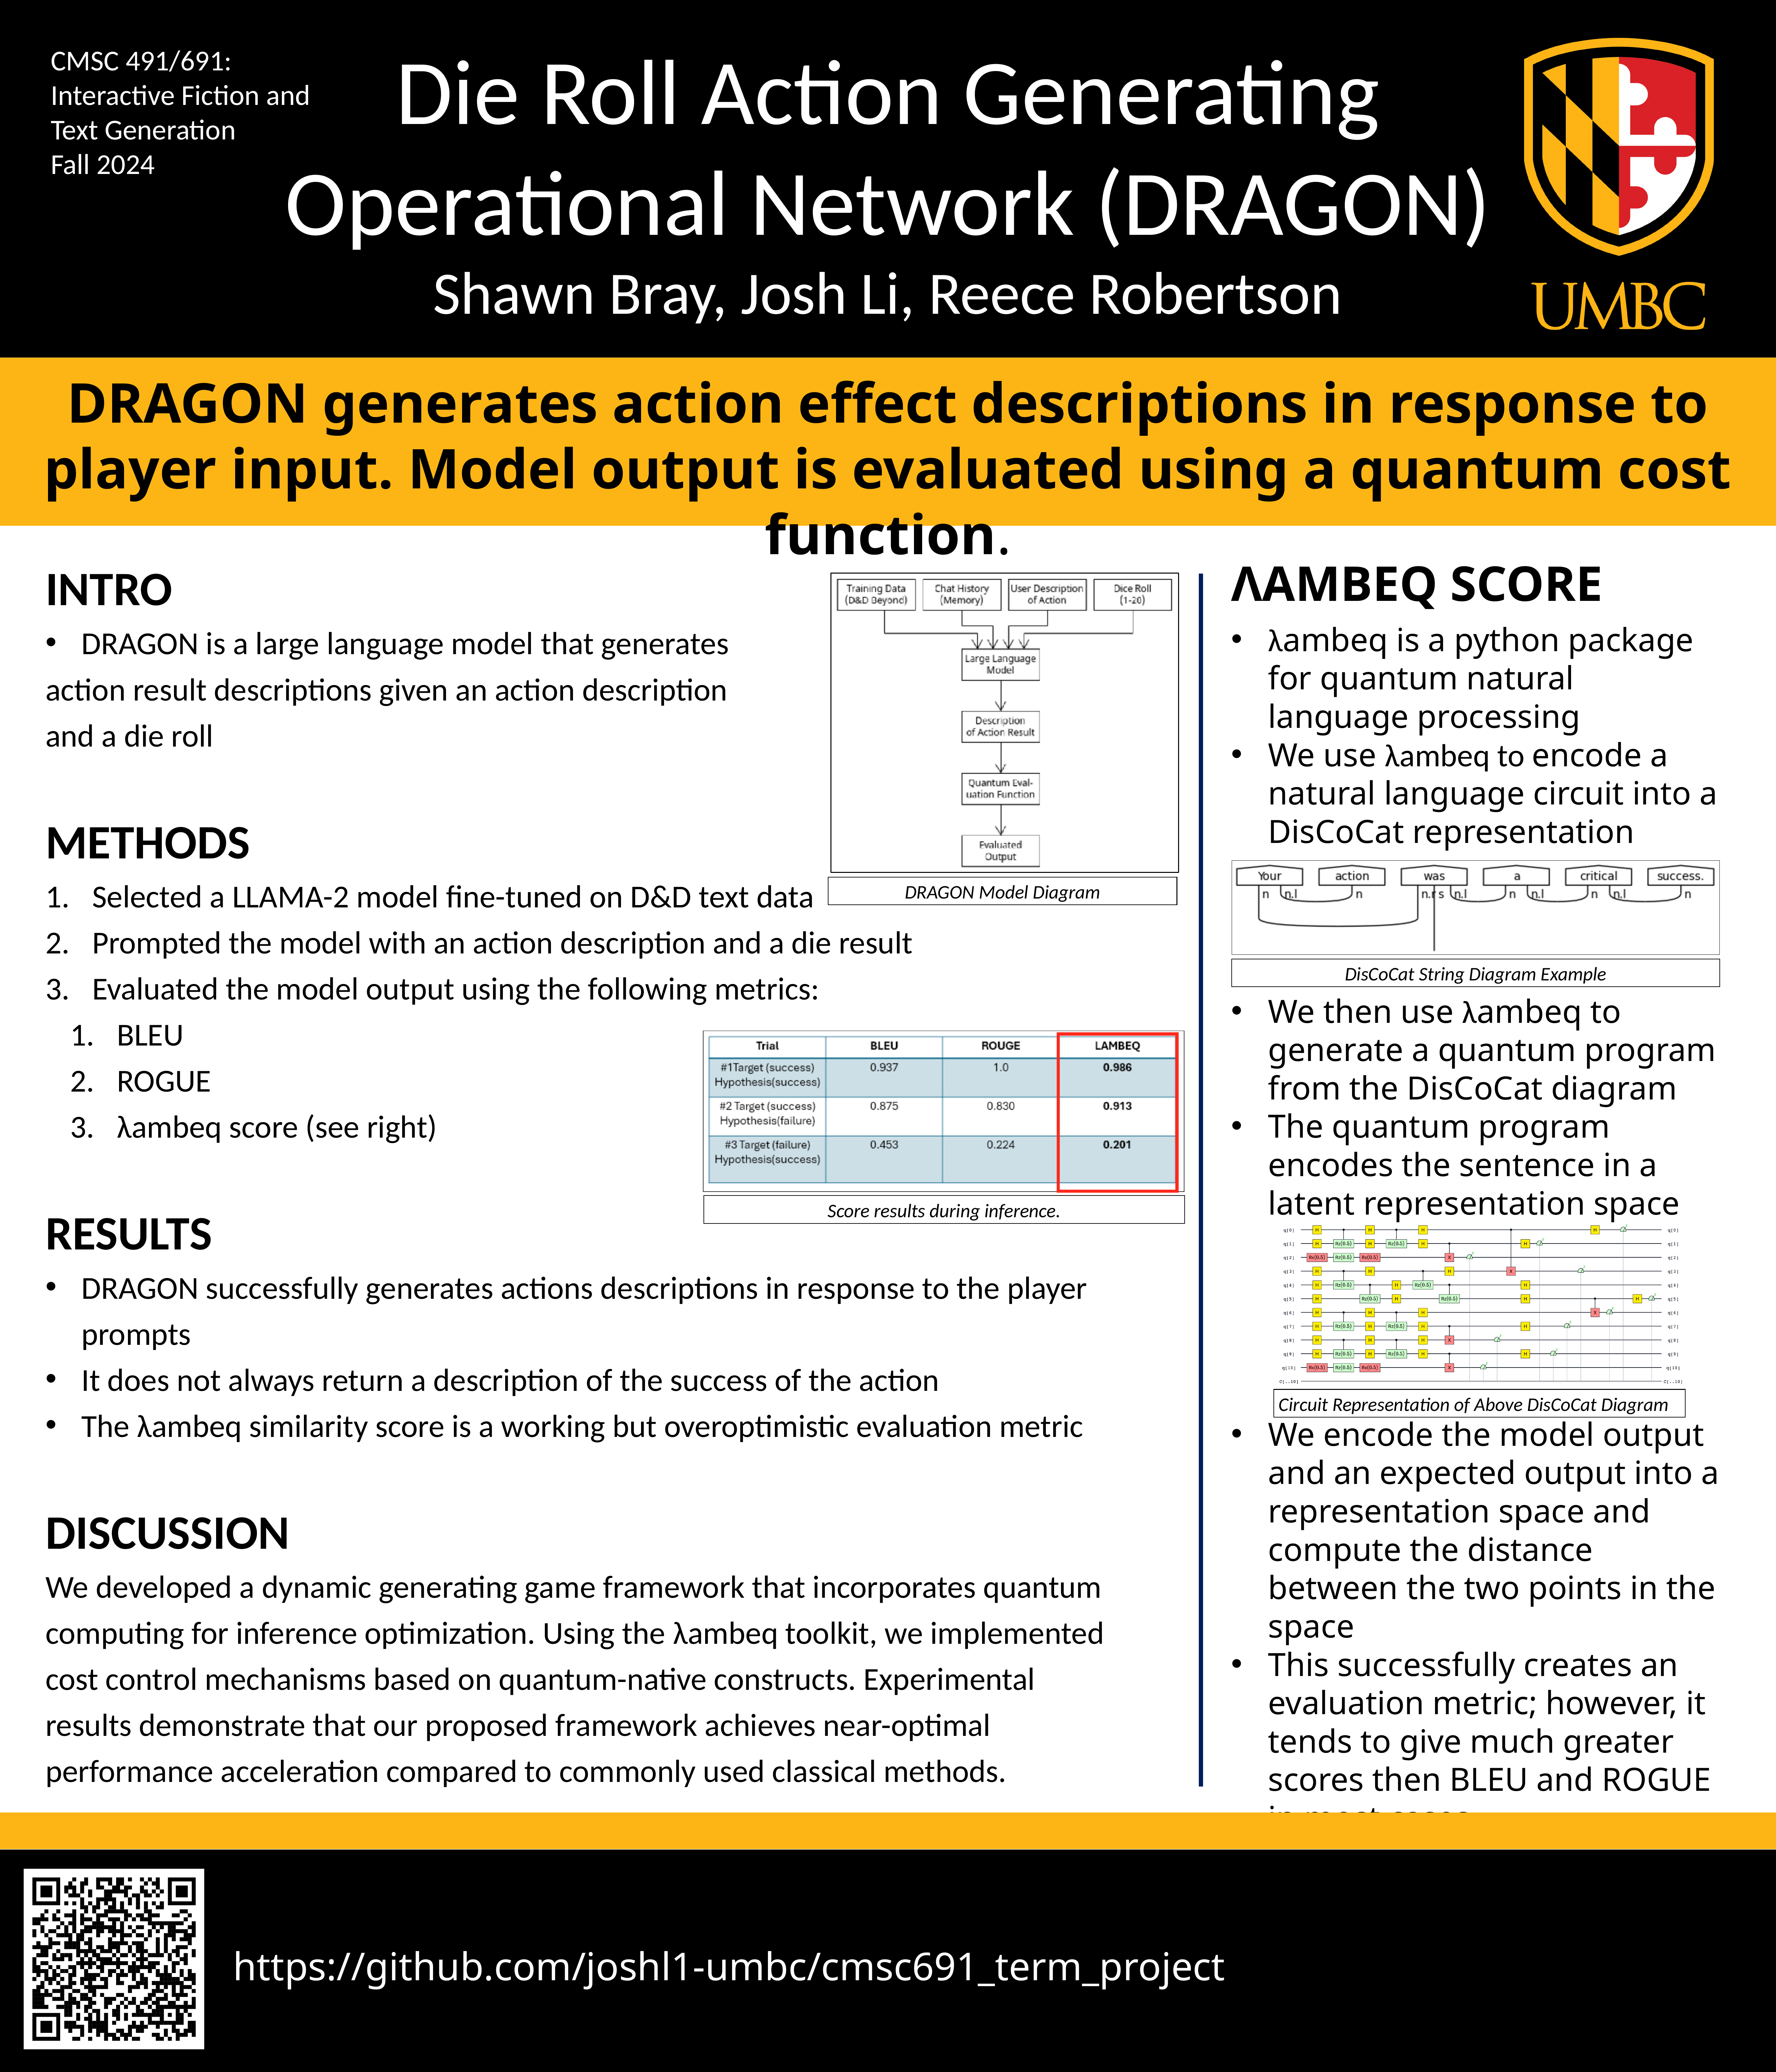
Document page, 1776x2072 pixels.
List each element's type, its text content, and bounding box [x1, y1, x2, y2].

text_box DRAGON Model Diagram [828, 877, 1177, 905]
text_box Circuit Representation of Above DisCoCat Diagram [1273, 1389, 1686, 1418]
text_box DisCoCat String Diagram Example [1231, 959, 1720, 987]
text_box DRAGON generates action effect descriptions in response to player input. Model output is evaluated using a quantum cost function. [0, 357, 1776, 526]
text_box Die Roll Action Generating Operational Network (DRAGON) Shawn Bray, Josh Li, Reece Robertson [0, 0, 1776, 357]
picture [1524, 38, 1714, 330]
picture [1266, 1223, 1685, 1394]
text_box ΛAMBEQ SCORE λambeq is a python package for quantum natural language processing We use λambeq to encode a natural language circuit into a DisCoCat representation We then use λambeq to generate a quantum program from the DisCoCat diagram The quantum program encodes the sentence in a latent representation space We encode the model output and an expected output into a representation space and compute the distance between the two points in the space This successfully creates an evaluation metric; however, it tends to give much greater scores then BLEU and ROGUE in most cases [1214, 547, 1738, 1806]
text_box [0, 1812, 1776, 1849]
text_box CMSC 491/691: Interactive Fiction and Text Generation Fall 2024 [46, 39, 324, 183]
text_box [0, 1849, 1776, 2072]
picture [24, 1869, 204, 2049]
picture [1232, 860, 1720, 955]
picture [695, 1024, 1192, 1199]
picture [831, 574, 1178, 872]
text_box https://github.com/joshl1-umbc/cmsc691_term_project [228, 1939, 1752, 1990]
text_box Score results during inference. [703, 1199, 1185, 1224]
